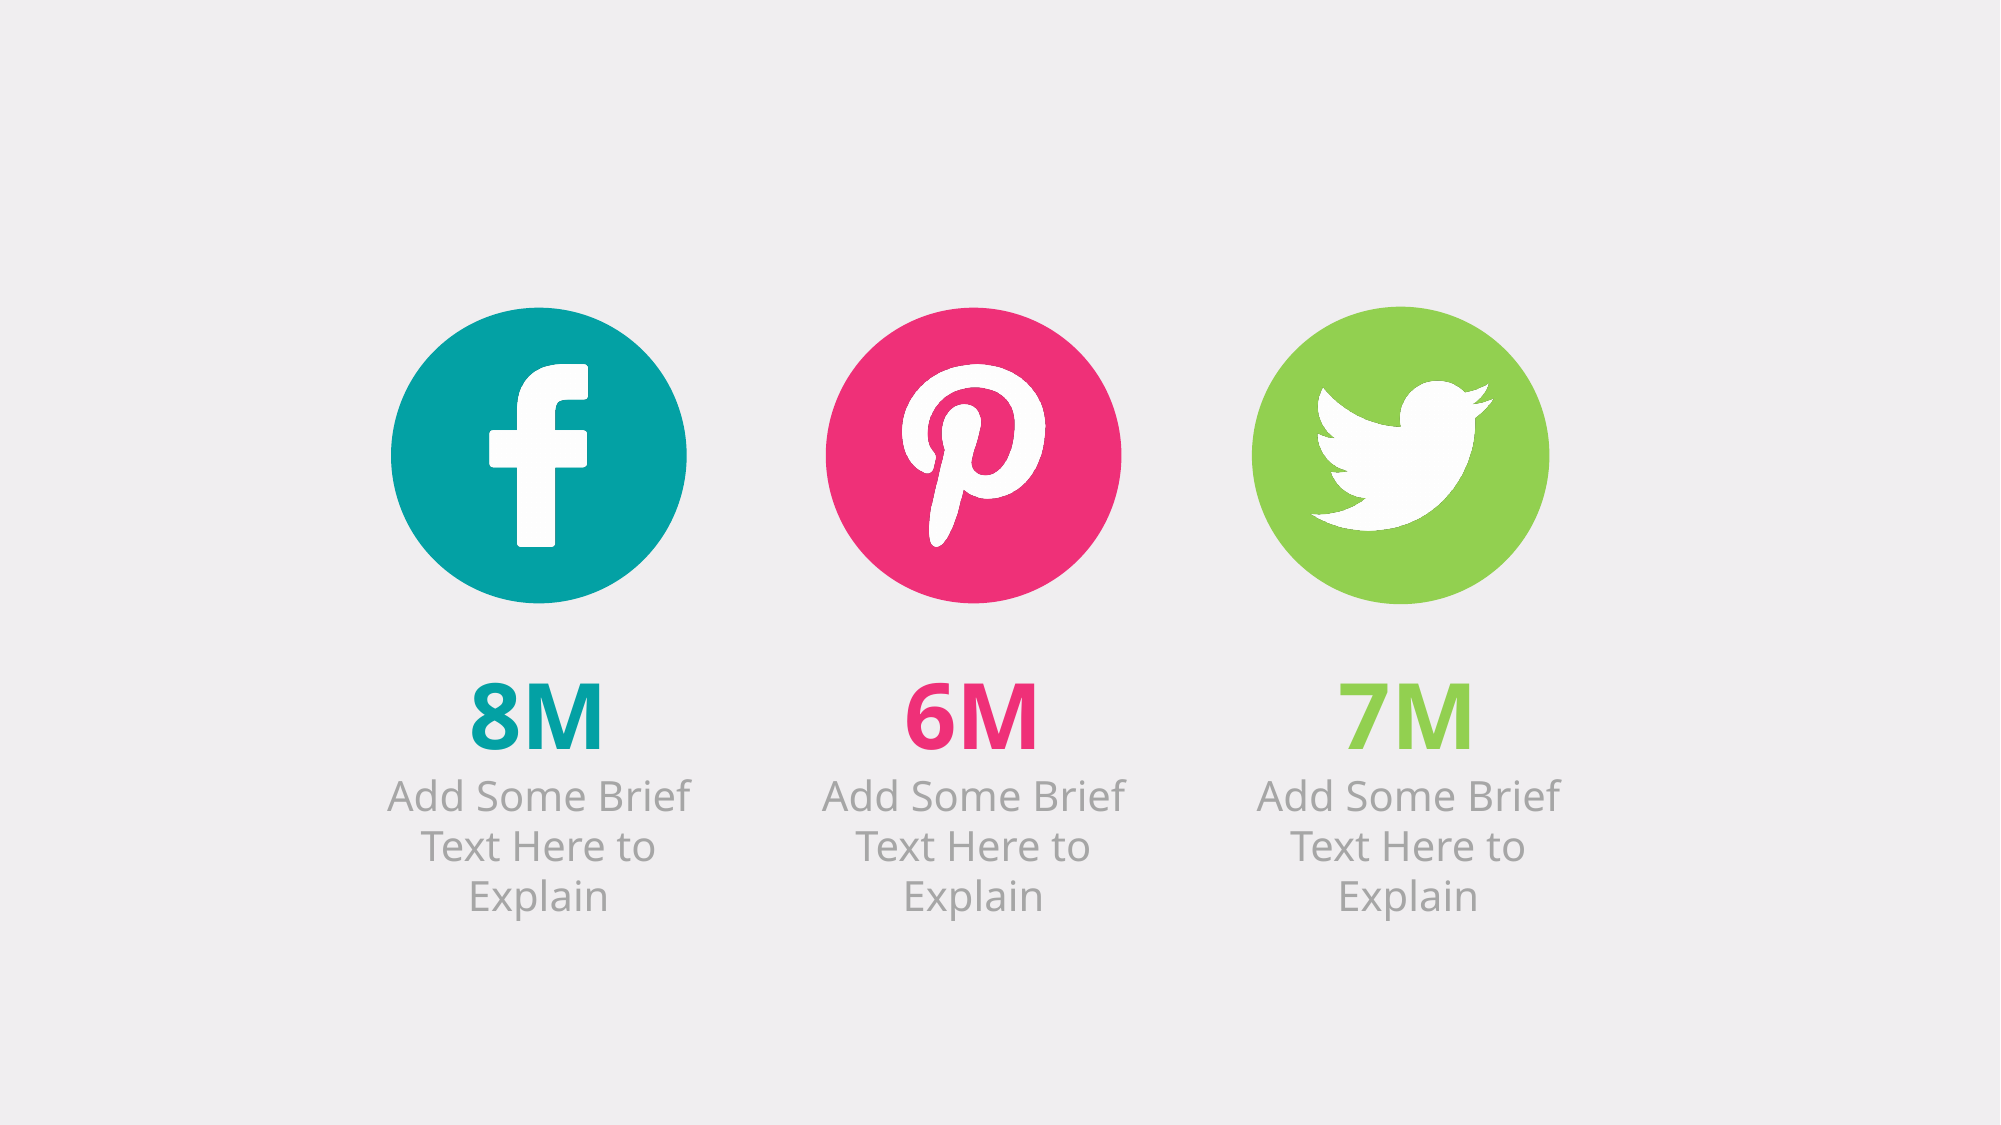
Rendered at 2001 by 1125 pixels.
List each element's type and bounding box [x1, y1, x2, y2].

text_box [825, 307, 1122, 604]
text_box [347, 650, 731, 879]
text_box [781, 650, 1166, 879]
text_box [1216, 650, 1600, 879]
text_box [390, 307, 687, 604]
text_box [1251, 306, 1550, 605]
